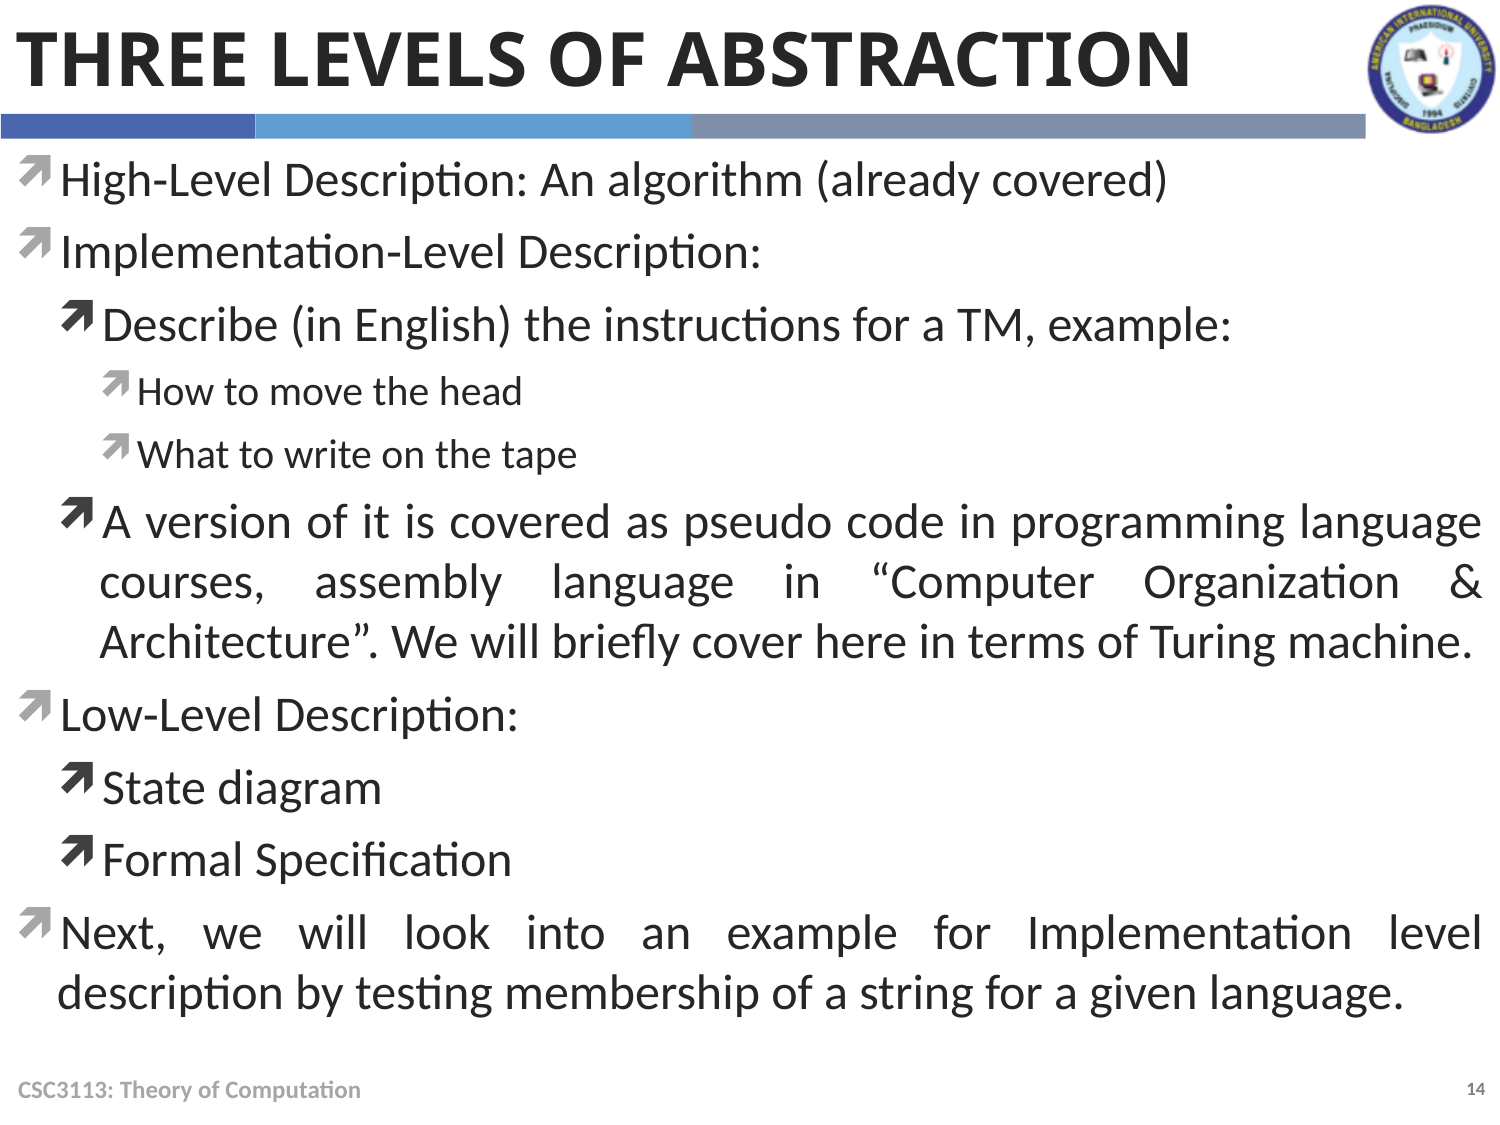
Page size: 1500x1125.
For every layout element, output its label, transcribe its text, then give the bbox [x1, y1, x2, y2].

footer CSC3113: Theory of Computation [3, 1058, 1008, 1119]
list High‐Level Description: An algorithm (already covered) Implementation‐Level Description: Describe (in English) the instructions for a TM, example: How to move the head What to write on the tape A version of it is covered as pseudo code in programming language courses, assembly language in “Computer Organization & Architecture”. We will briefly cover here in terms of Turing machine. Low‐Level Description: State diagram Formal Specification Next, we will look into an example for Implementation level description by testing membership of a string for a given language. [0, 138, 1499, 1056]
list Three Levels of Abstraction [0, 0, 1366, 114]
picture [1365, 2, 1499, 137]
